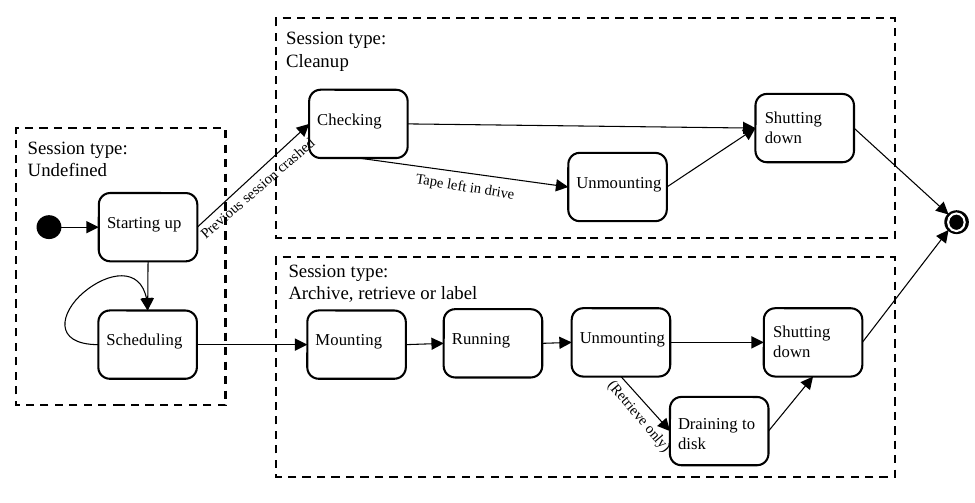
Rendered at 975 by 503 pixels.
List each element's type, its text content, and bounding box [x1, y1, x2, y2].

text_box [36, 215, 62, 240]
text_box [91, 193, 198, 262]
text_box Tape left in drive [399, 187, 531, 213]
text_box [275, 343, 896, 478]
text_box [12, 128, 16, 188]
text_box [197, 123, 310, 228]
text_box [407, 123, 749, 129]
text_box Session type: Cleanup [271, 18, 406, 79]
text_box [758, 308, 863, 377]
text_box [302, 89, 408, 159]
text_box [358, 158, 569, 187]
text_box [620, 376, 670, 432]
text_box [768, 376, 814, 432]
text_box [98, 310, 148, 345]
text_box [408, 129, 666, 158]
text_box Previous session crashed [198, 228, 235, 257]
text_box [300, 310, 406, 379]
text_box Session type: Archive, retrieve or label [273, 250, 498, 311]
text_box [749, 93, 854, 163]
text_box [436, 309, 543, 378]
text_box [91, 310, 198, 379]
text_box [666, 128, 756, 188]
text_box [564, 308, 681, 377]
text_box [406, 311, 436, 343]
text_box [561, 152, 678, 222]
text_box [498, 256, 862, 342]
text_box [275, 311, 300, 344]
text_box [853, 128, 949, 215]
text_box (Retrieve only) [633, 432, 672, 471]
text_box (Retrieve only) [589, 377, 620, 417]
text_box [862, 229, 949, 343]
text_box [275, 159, 896, 239]
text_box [945, 211, 968, 234]
text_box [275, 17, 896, 128]
text_box [15, 127, 227, 406]
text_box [663, 396, 771, 466]
